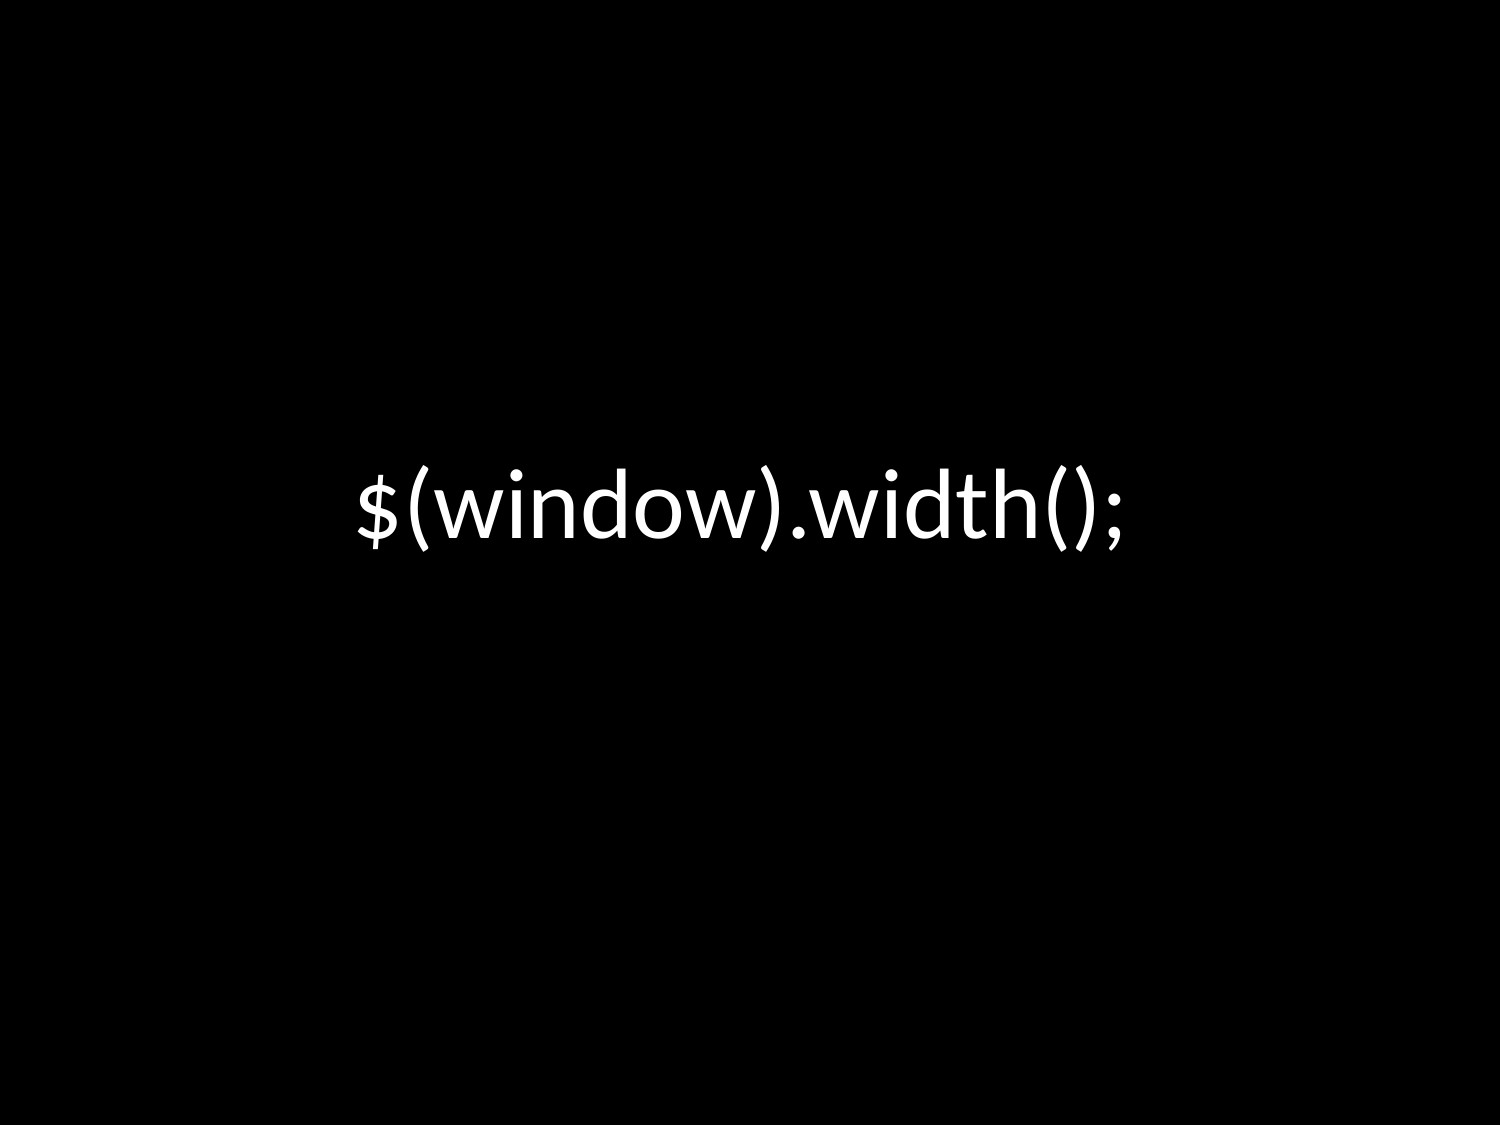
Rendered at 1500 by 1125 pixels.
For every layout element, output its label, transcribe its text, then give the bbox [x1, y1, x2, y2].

list $(window).width(); [16, 430, 1466, 763]
